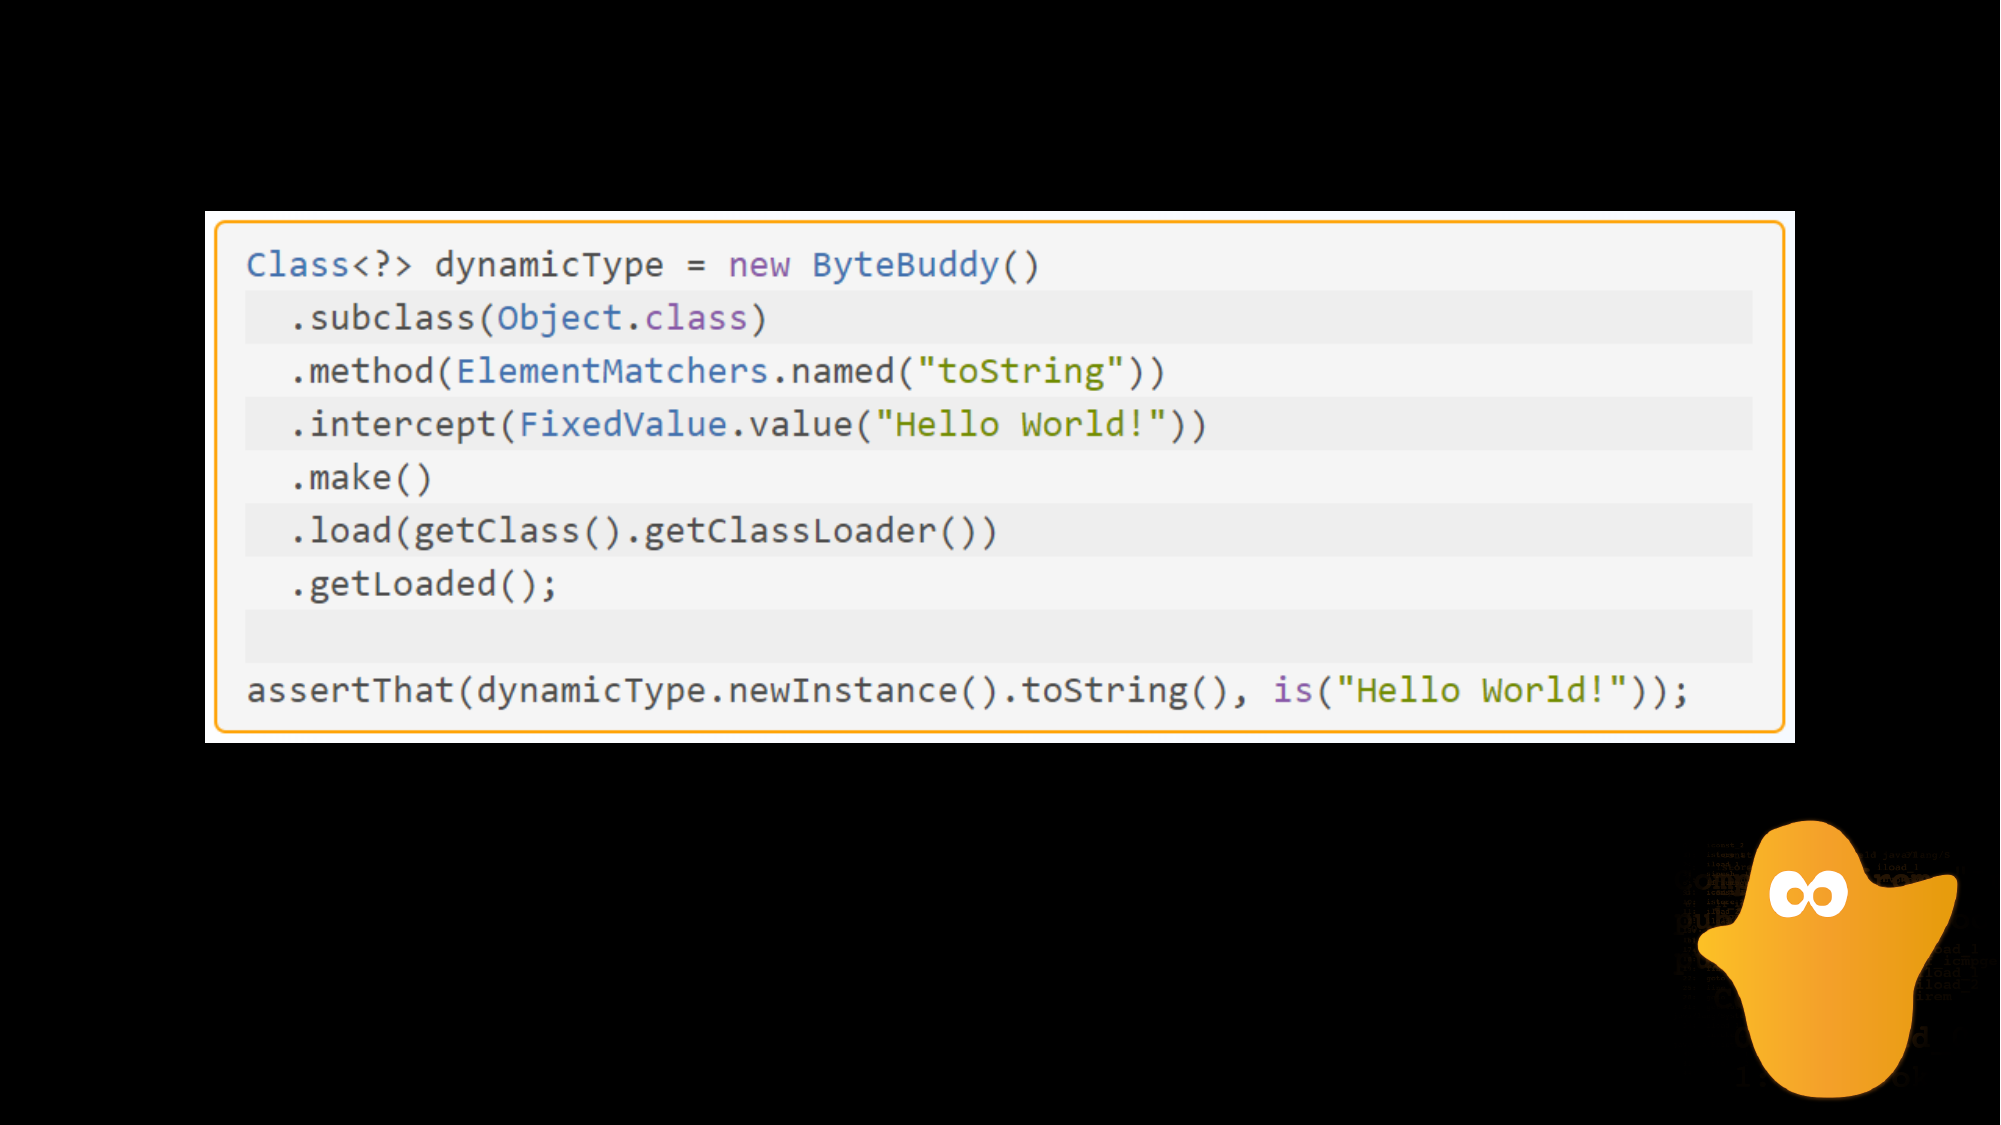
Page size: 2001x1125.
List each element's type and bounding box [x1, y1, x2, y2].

picture [205, 211, 1795, 743]
picture [1659, 815, 2000, 1125]
